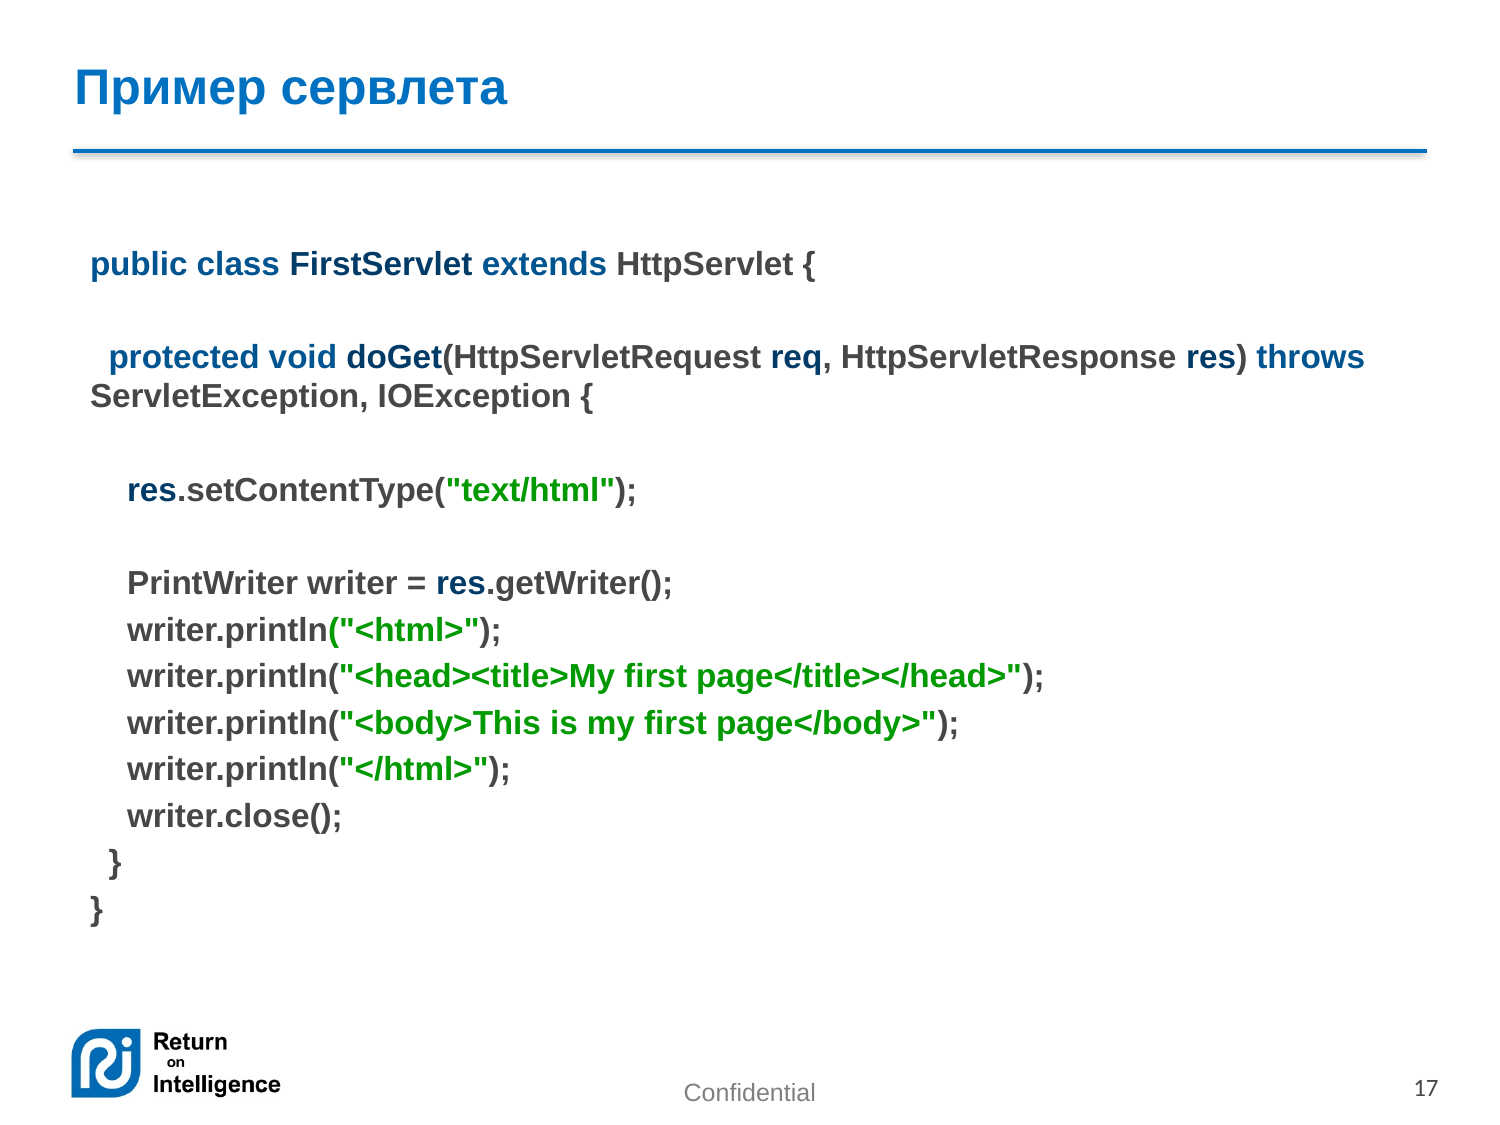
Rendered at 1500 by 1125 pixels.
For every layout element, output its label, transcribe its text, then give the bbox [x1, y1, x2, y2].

picture [67, 1022, 289, 1098]
list public class FirstServlet extends HttpServlet { protected void doGet(HttpServletRequest req, HttpServletResponse res) throws ServletException, IOException { res.setContentType("text/html"); PrintWriter writer = res.getWriter(); writer.println("<html>"); writer.println("<head><title>My first page</title></head>"); writer.println("<body>This is my first page</body>"); writer.println("</html>"); writer.close(); } } [74, 187, 1426, 993]
title Пример сервлета [59, 2, 1454, 166]
